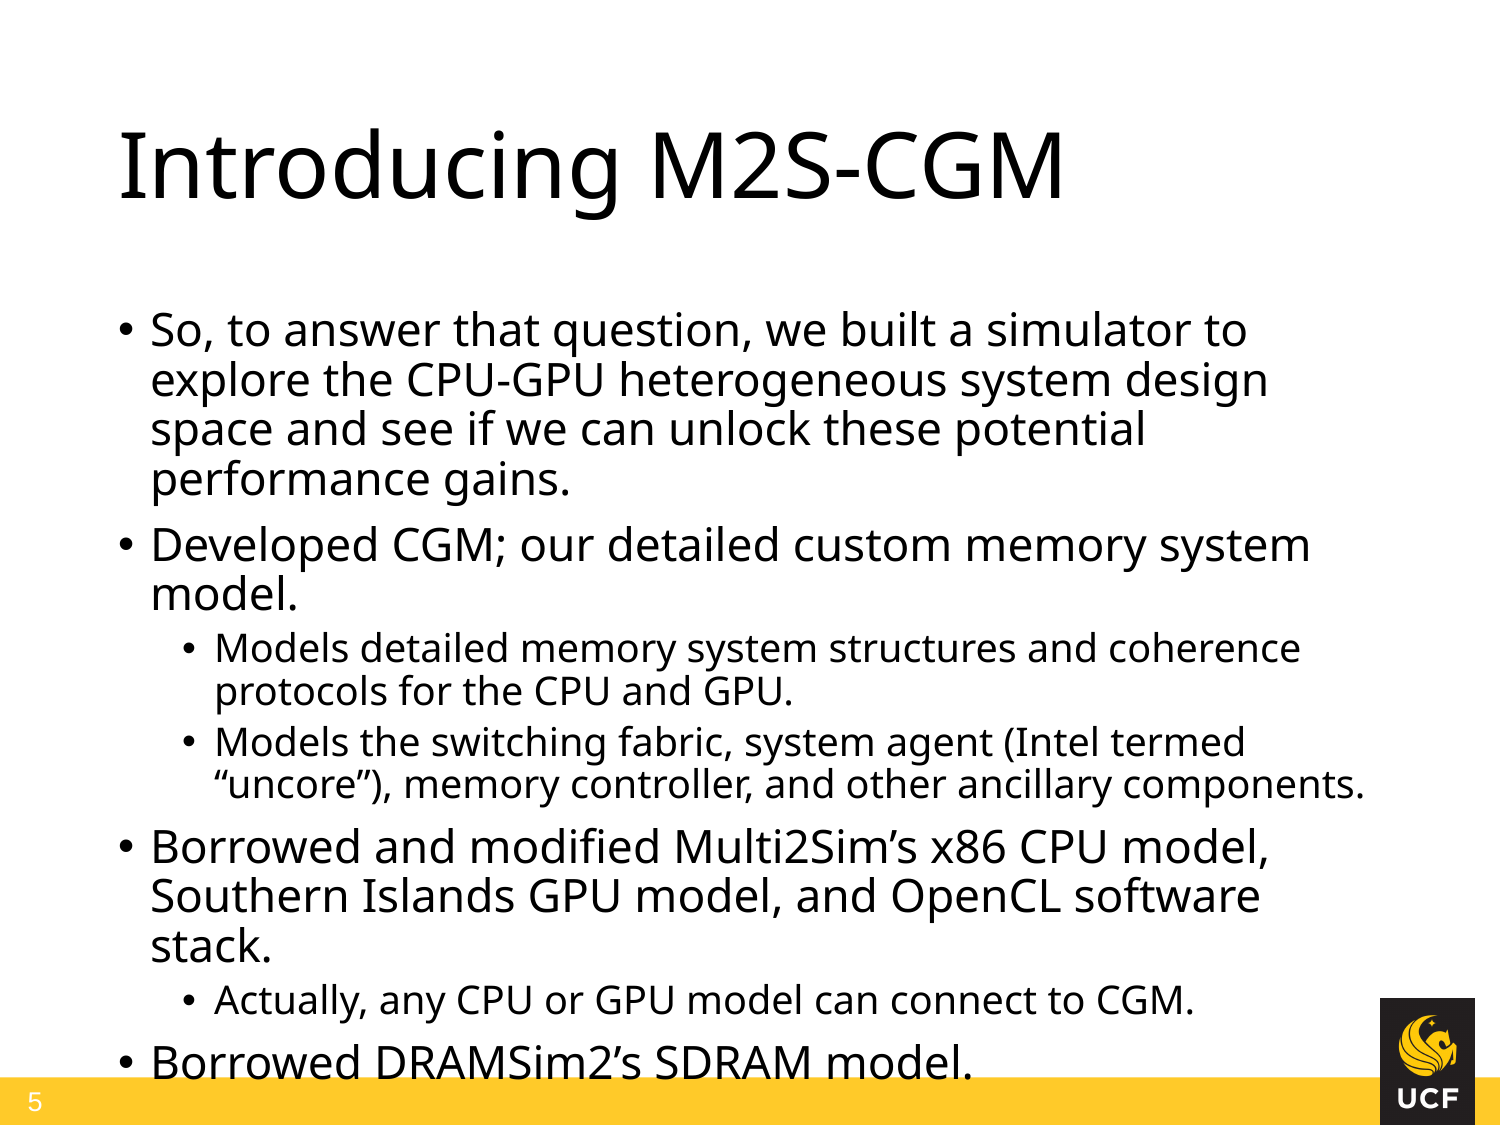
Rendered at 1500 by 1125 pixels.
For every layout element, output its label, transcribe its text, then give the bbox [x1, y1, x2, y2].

slide_number 5 [12, 1077, 104, 1124]
picture [1380, 998, 1475, 1125]
title Introducing M2S-CGM [103, 59, 1397, 278]
list So, to answer that question, we built a simulator to explore the CPU-GPU heterogeneous system design space and see if we can unlock these potential performance gains. Developed CGM; our detailed custom memory system model. Models detailed memory system structures and coherence protocols for the CPU and GPU. Models the switching fabric, system agent (Intel termed “uncore”), memory controller, and other ancillary components. Borrowed and modified Multi2Sim’s x86 CPU model, Southern Islands GPU model, and OpenCL software stack. Actually, any CPU or GPU model can connect to CGM. Borrowed DRAMSim2’s SDRAM model. [103, 299, 1397, 1124]
